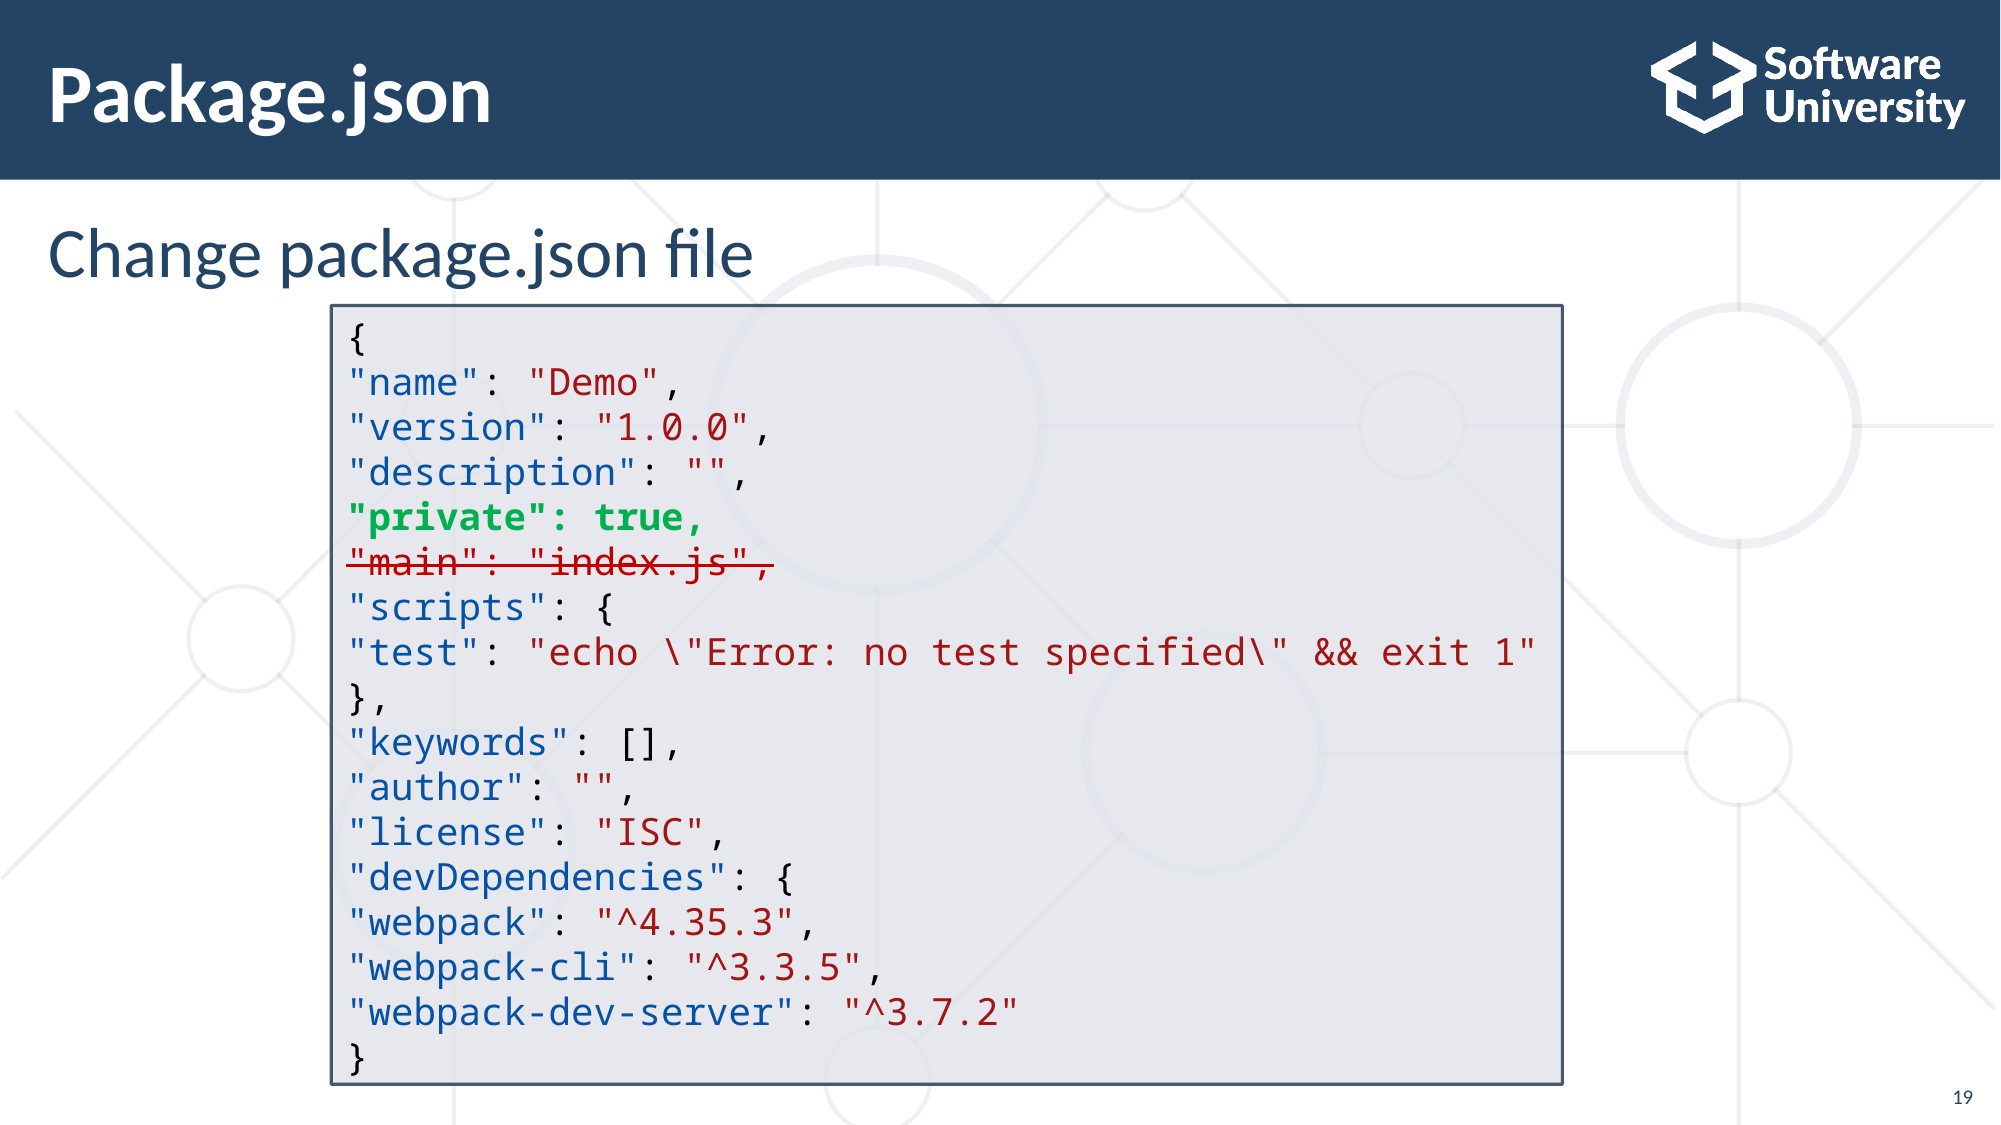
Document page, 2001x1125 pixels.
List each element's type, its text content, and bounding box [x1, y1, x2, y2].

title Package.json [31, 16, 1625, 162]
picture [1651, 41, 1966, 134]
list Change package.json file [31, 196, 1970, 1104]
text_box { "name": "Demo", "version": "1.0.0", "description": "", "private": true, "main": "index.js", "scripts": { "test": "echo \"Error: no test specified\" && exit 1" }, "keywords": [], "author": "", "license": "ISC", "devDependencies": { "webpack": "^4.35.3", "webpack-cli": "^3.3.5", "webpack-dev-server": "^3.7.2" } [329, 303, 1565, 1086]
slide_number 19 [1927, 1067, 1989, 1117]
